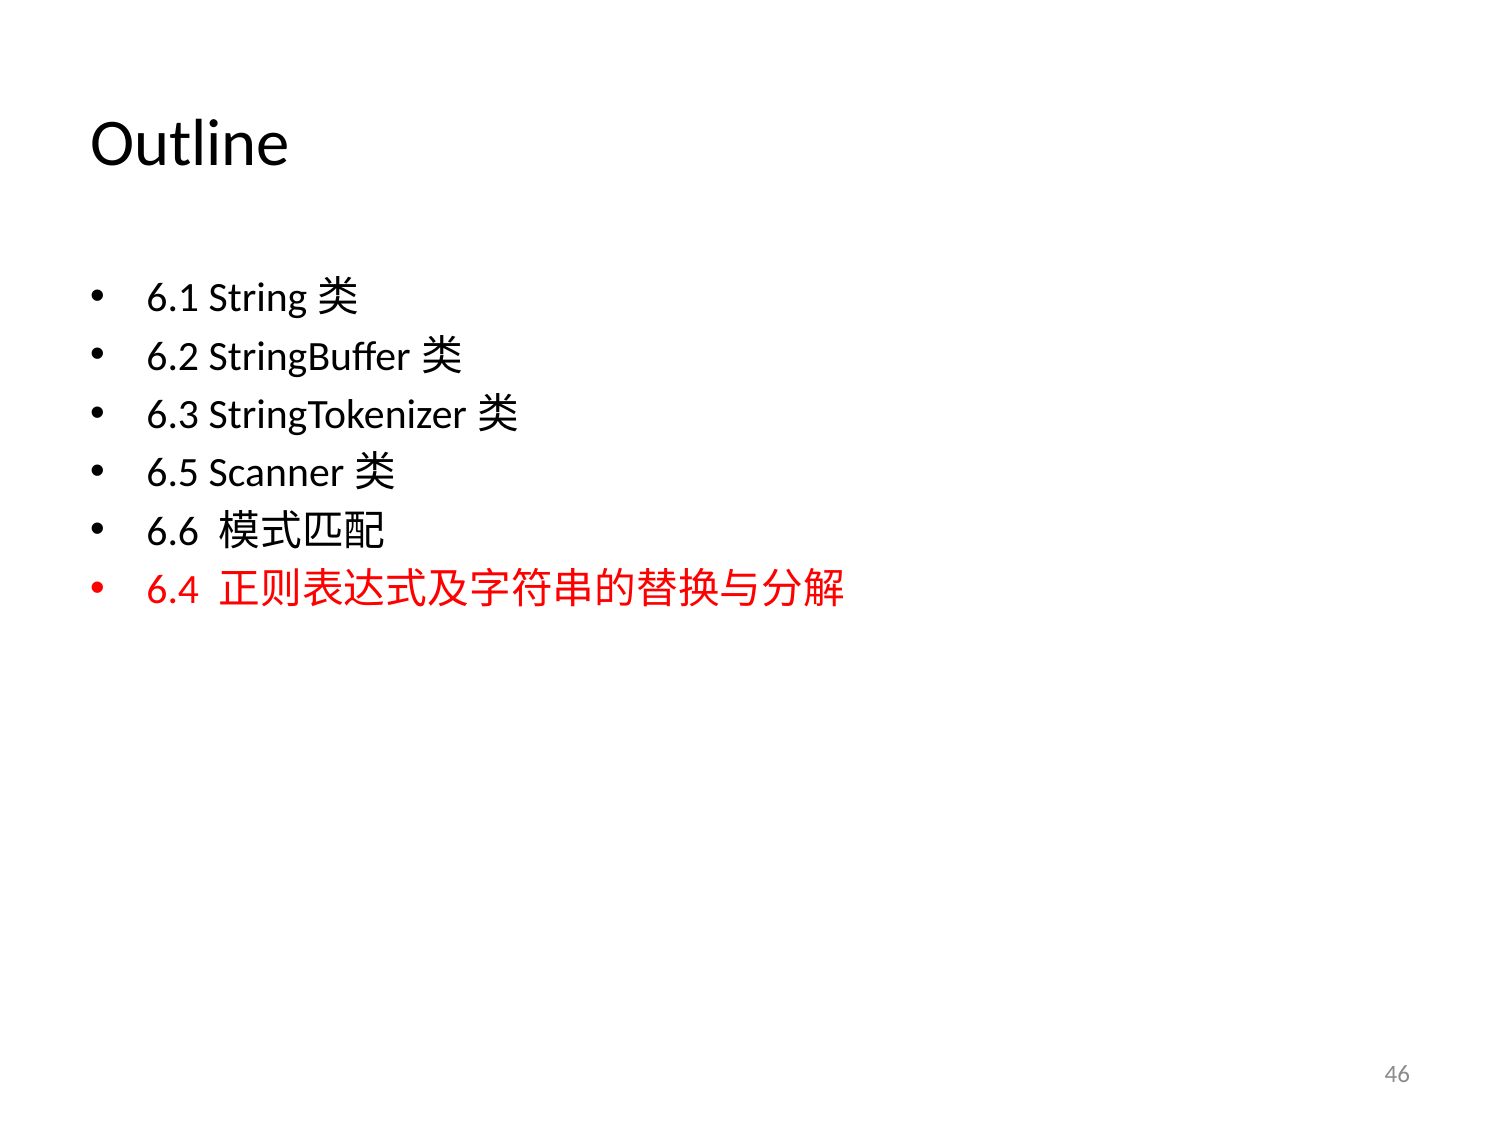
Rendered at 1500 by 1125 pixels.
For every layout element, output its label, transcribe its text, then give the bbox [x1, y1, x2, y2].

title Outline [75, 45, 1425, 233]
slide_number 46 [1074, 1042, 1425, 1103]
list 6.1 String类 6.2 StringBuffer类 6.3 StringTokenizer类 6.5 Scanner类 6.6 模式匹配 6.4 正则表达式及字符串的替换与分解 [75, 262, 1425, 1005]
